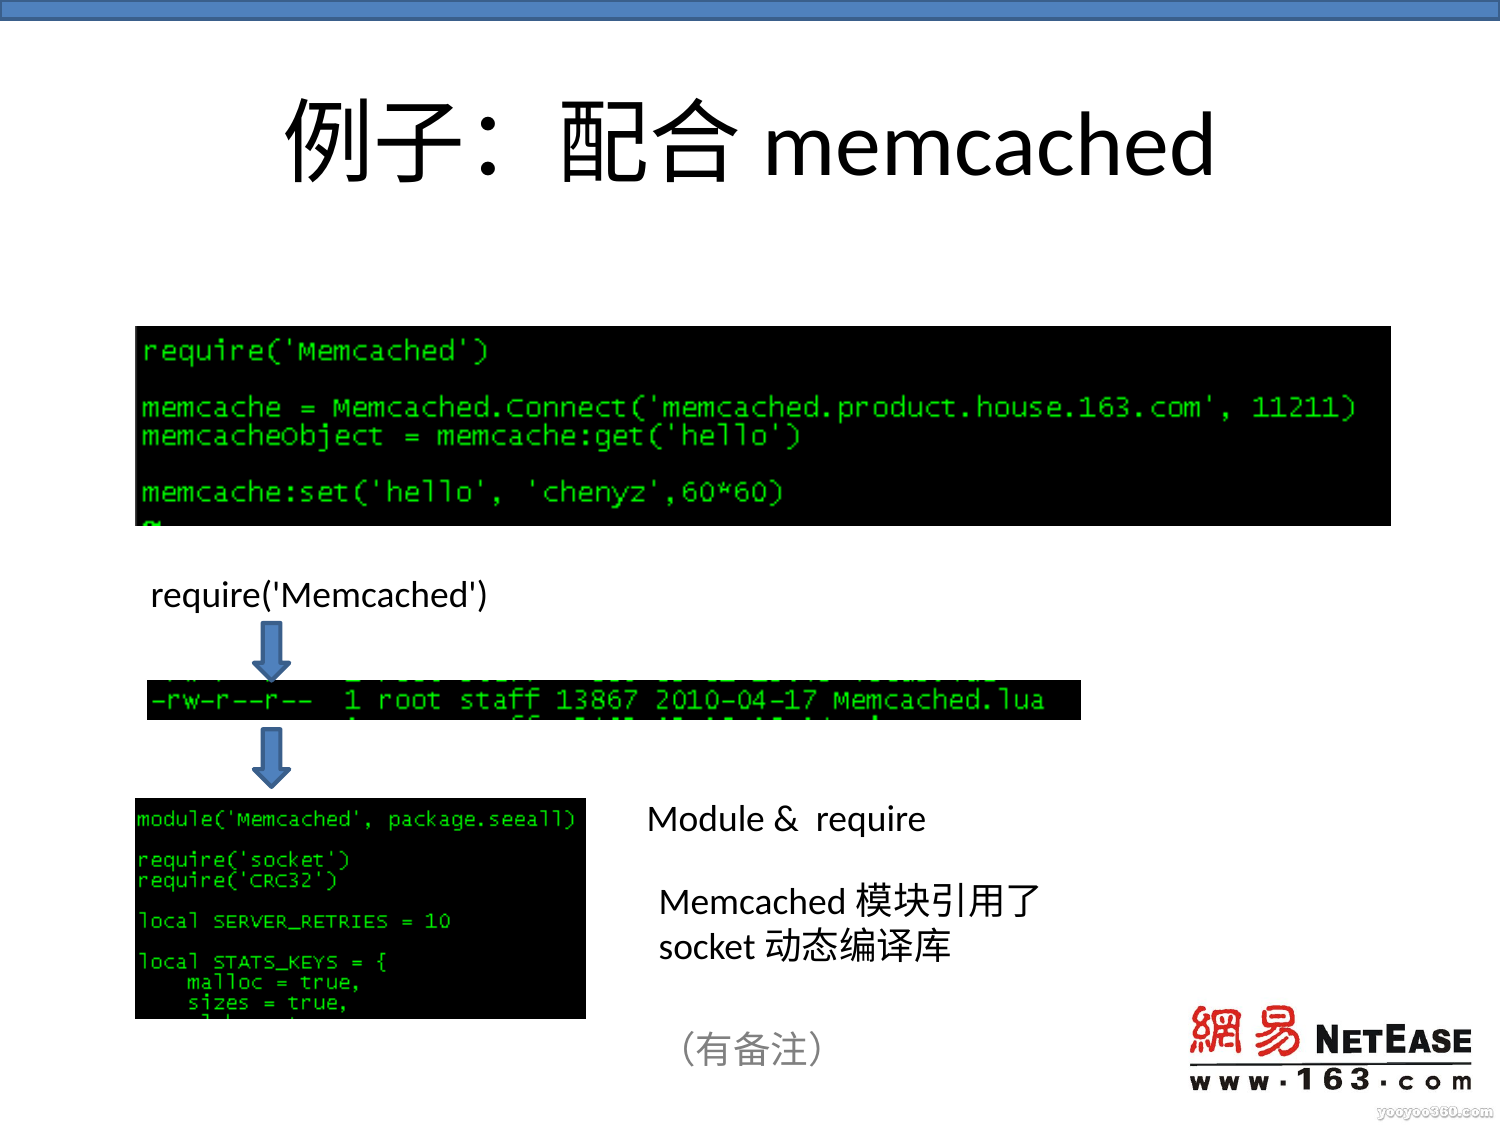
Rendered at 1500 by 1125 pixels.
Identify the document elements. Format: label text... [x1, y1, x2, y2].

picture [135, 798, 586, 1020]
title 例子：配合memcached [75, 45, 1425, 233]
text_box Module & require [631, 786, 963, 847]
text_box Memcached模块引用了socket动态编译库 [643, 869, 1093, 975]
picture [147, 680, 1081, 720]
text_box （有备注） [643, 1018, 904, 1124]
picture [1161, 970, 1500, 1125]
text_box require('Memcached') [135, 562, 691, 623]
text_box [251, 620, 292, 678]
picture [135, 325, 1391, 526]
text_box [251, 728, 292, 789]
